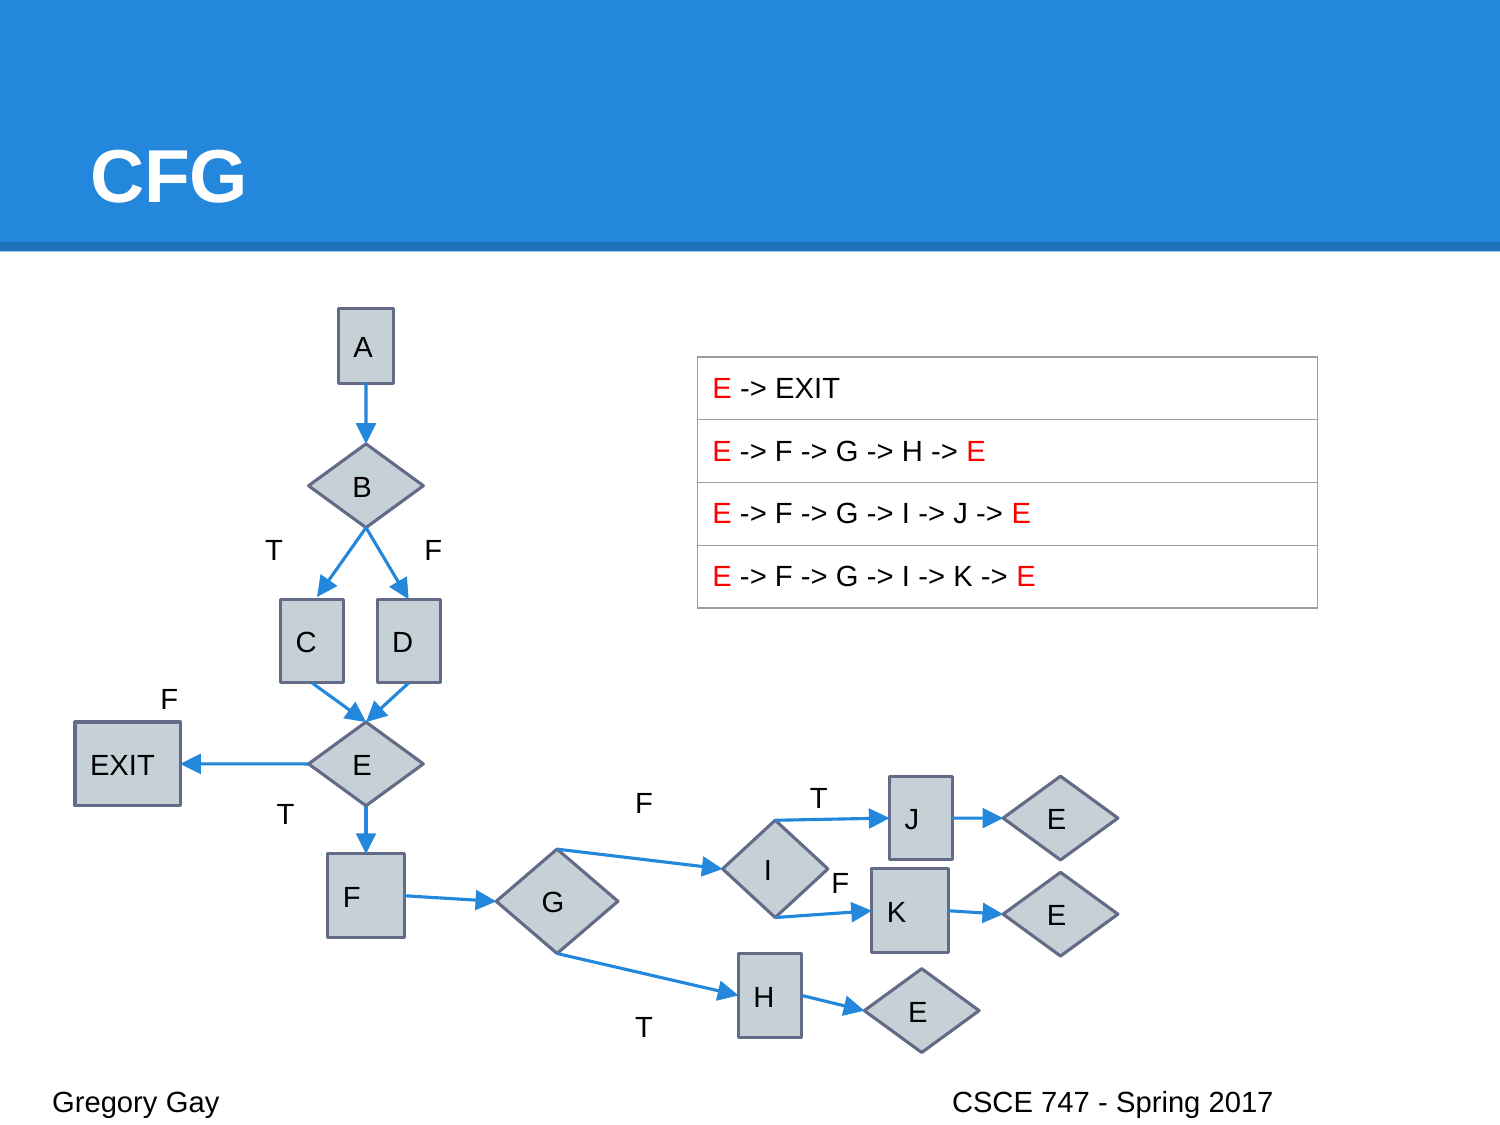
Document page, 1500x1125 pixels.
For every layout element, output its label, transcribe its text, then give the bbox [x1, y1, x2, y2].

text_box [774, 817, 890, 821]
text_box Gregory Gay CSCE 747 - Spring 2017 6 [37, 1068, 1463, 1114]
text_box F [145, 664, 201, 740]
text_box F [327, 853, 405, 938]
text_box I [726, 824, 816, 913]
text_box F [816, 849, 872, 910]
text_box E [868, 968, 980, 1053]
text_box E [1005, 872, 1118, 957]
text_box F [620, 769, 676, 845]
text_box J [889, 776, 953, 860]
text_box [316, 527, 364, 598]
text_box D [377, 599, 441, 683]
text_box H [738, 953, 802, 1038]
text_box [801, 995, 865, 1011]
title CFG [75, 45, 1425, 233]
text_box A [338, 308, 394, 384]
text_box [403, 895, 497, 902]
table_header E -> EXIT [698, 358, 1317, 419]
text_box E [309, 731, 424, 806]
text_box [365, 527, 409, 600]
text_box T [794, 763, 851, 799]
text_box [947, 910, 1004, 915]
text_box EXIT [75, 722, 181, 806]
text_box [556, 848, 723, 870]
text_box T [250, 516, 306, 592]
table_cell E -> F -> G -> I -> J -> E [698, 483, 1317, 545]
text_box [774, 910, 873, 918]
text_box T [261, 780, 317, 856]
table_cell E -> F -> G -> I -> K -> E [698, 546, 1317, 607]
text_box K [871, 868, 949, 953]
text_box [556, 953, 739, 996]
text_box F [409, 516, 465, 592]
text_box T [620, 1004, 676, 1068]
text_box G [500, 854, 618, 952]
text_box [365, 682, 409, 723]
table_cell E -> F -> G -> H -> E [698, 420, 1317, 482]
text_box C [280, 599, 344, 683]
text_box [311, 682, 364, 723]
text_box B [308, 446, 424, 526]
text_box E [1004, 776, 1118, 860]
